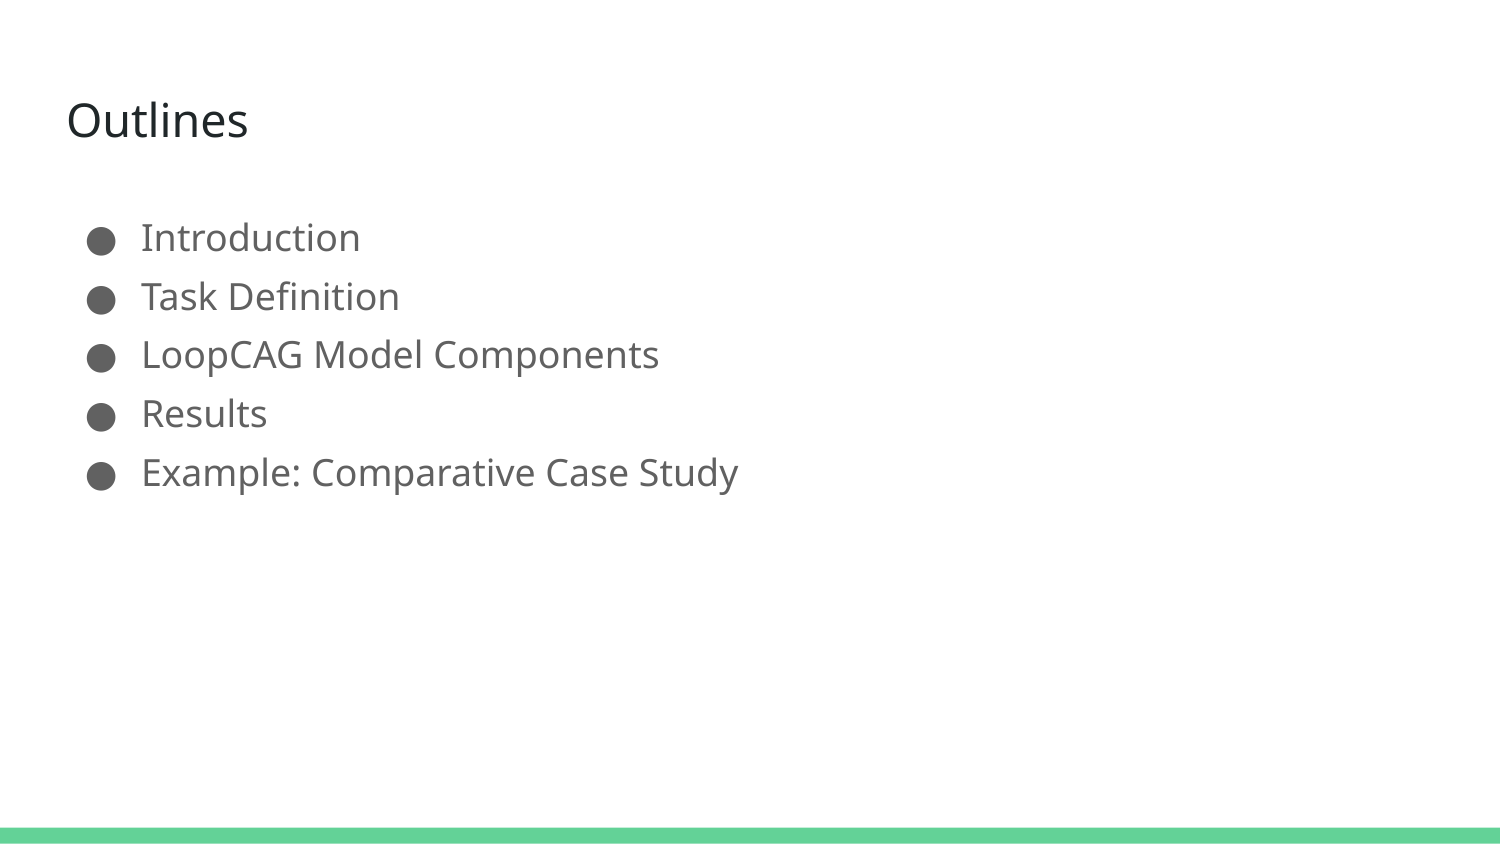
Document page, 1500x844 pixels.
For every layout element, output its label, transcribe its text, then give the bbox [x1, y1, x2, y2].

title Outlines [51, 72, 1449, 167]
list Introduction Task Definition LoopCAG Model Components Results Example: Comparative Case Study [51, 189, 1449, 664]
